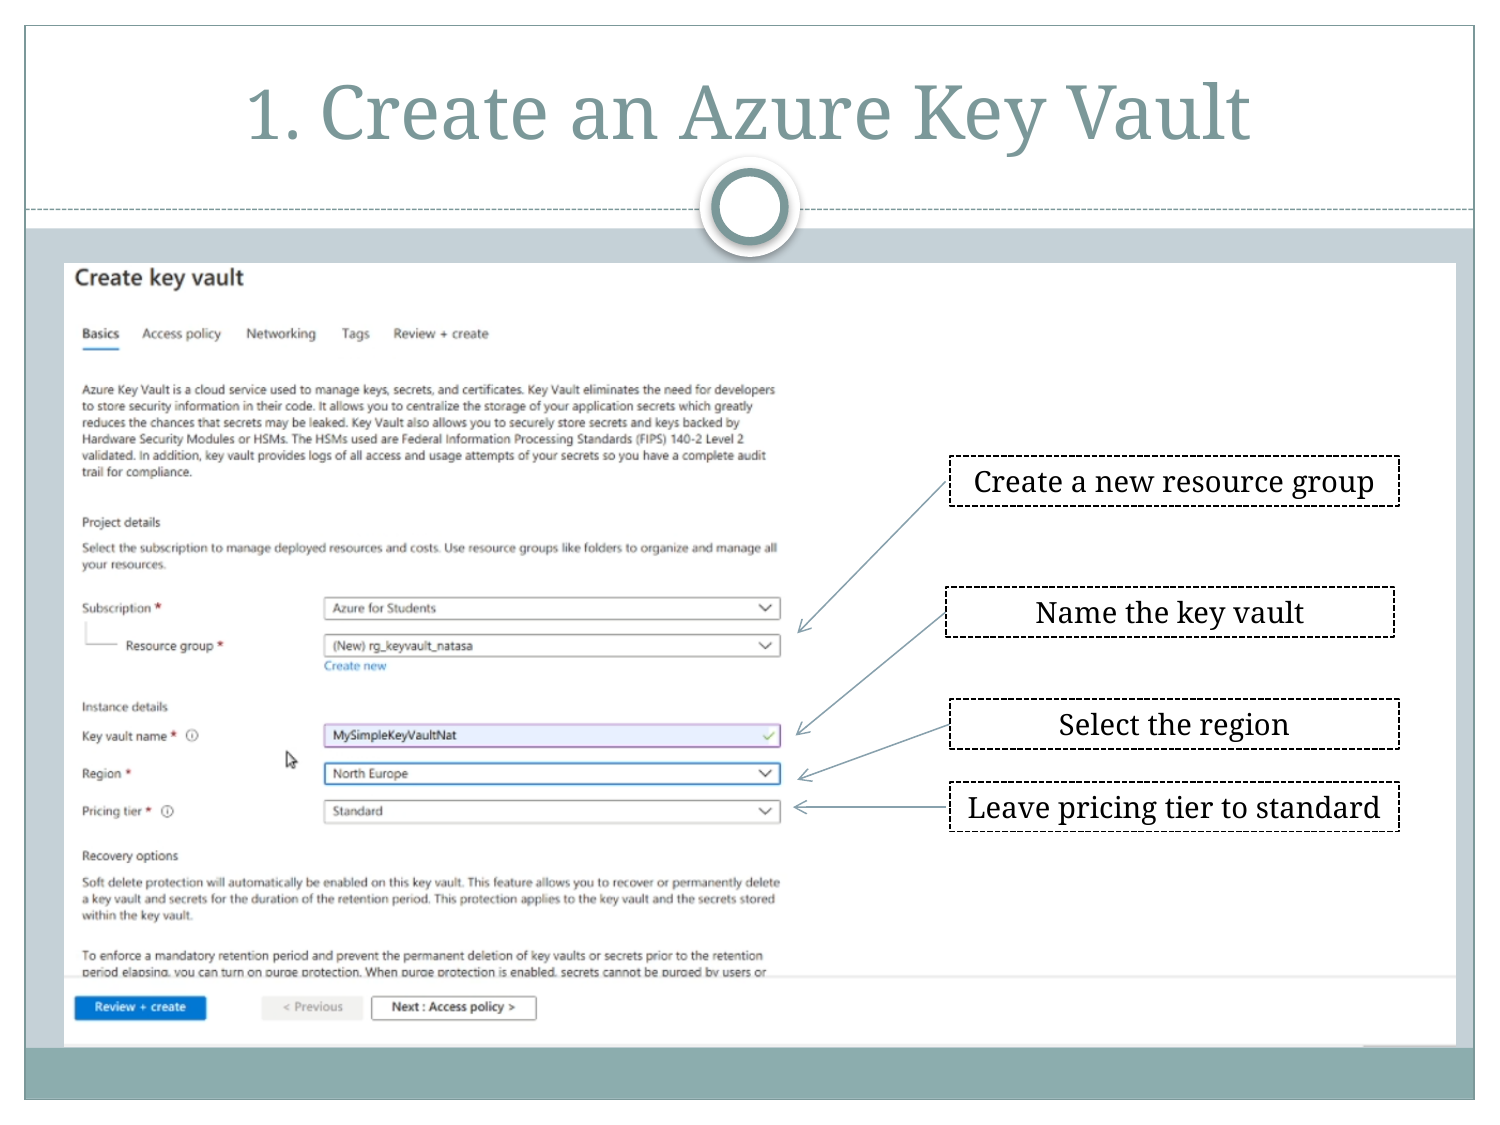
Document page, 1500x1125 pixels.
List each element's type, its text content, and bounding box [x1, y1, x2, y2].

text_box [796, 481, 946, 611]
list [64, 263, 1456, 1047]
title 1. Create an Azure Key Vault [49, 37, 1450, 162]
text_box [796, 724, 951, 780]
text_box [795, 612, 946, 723]
